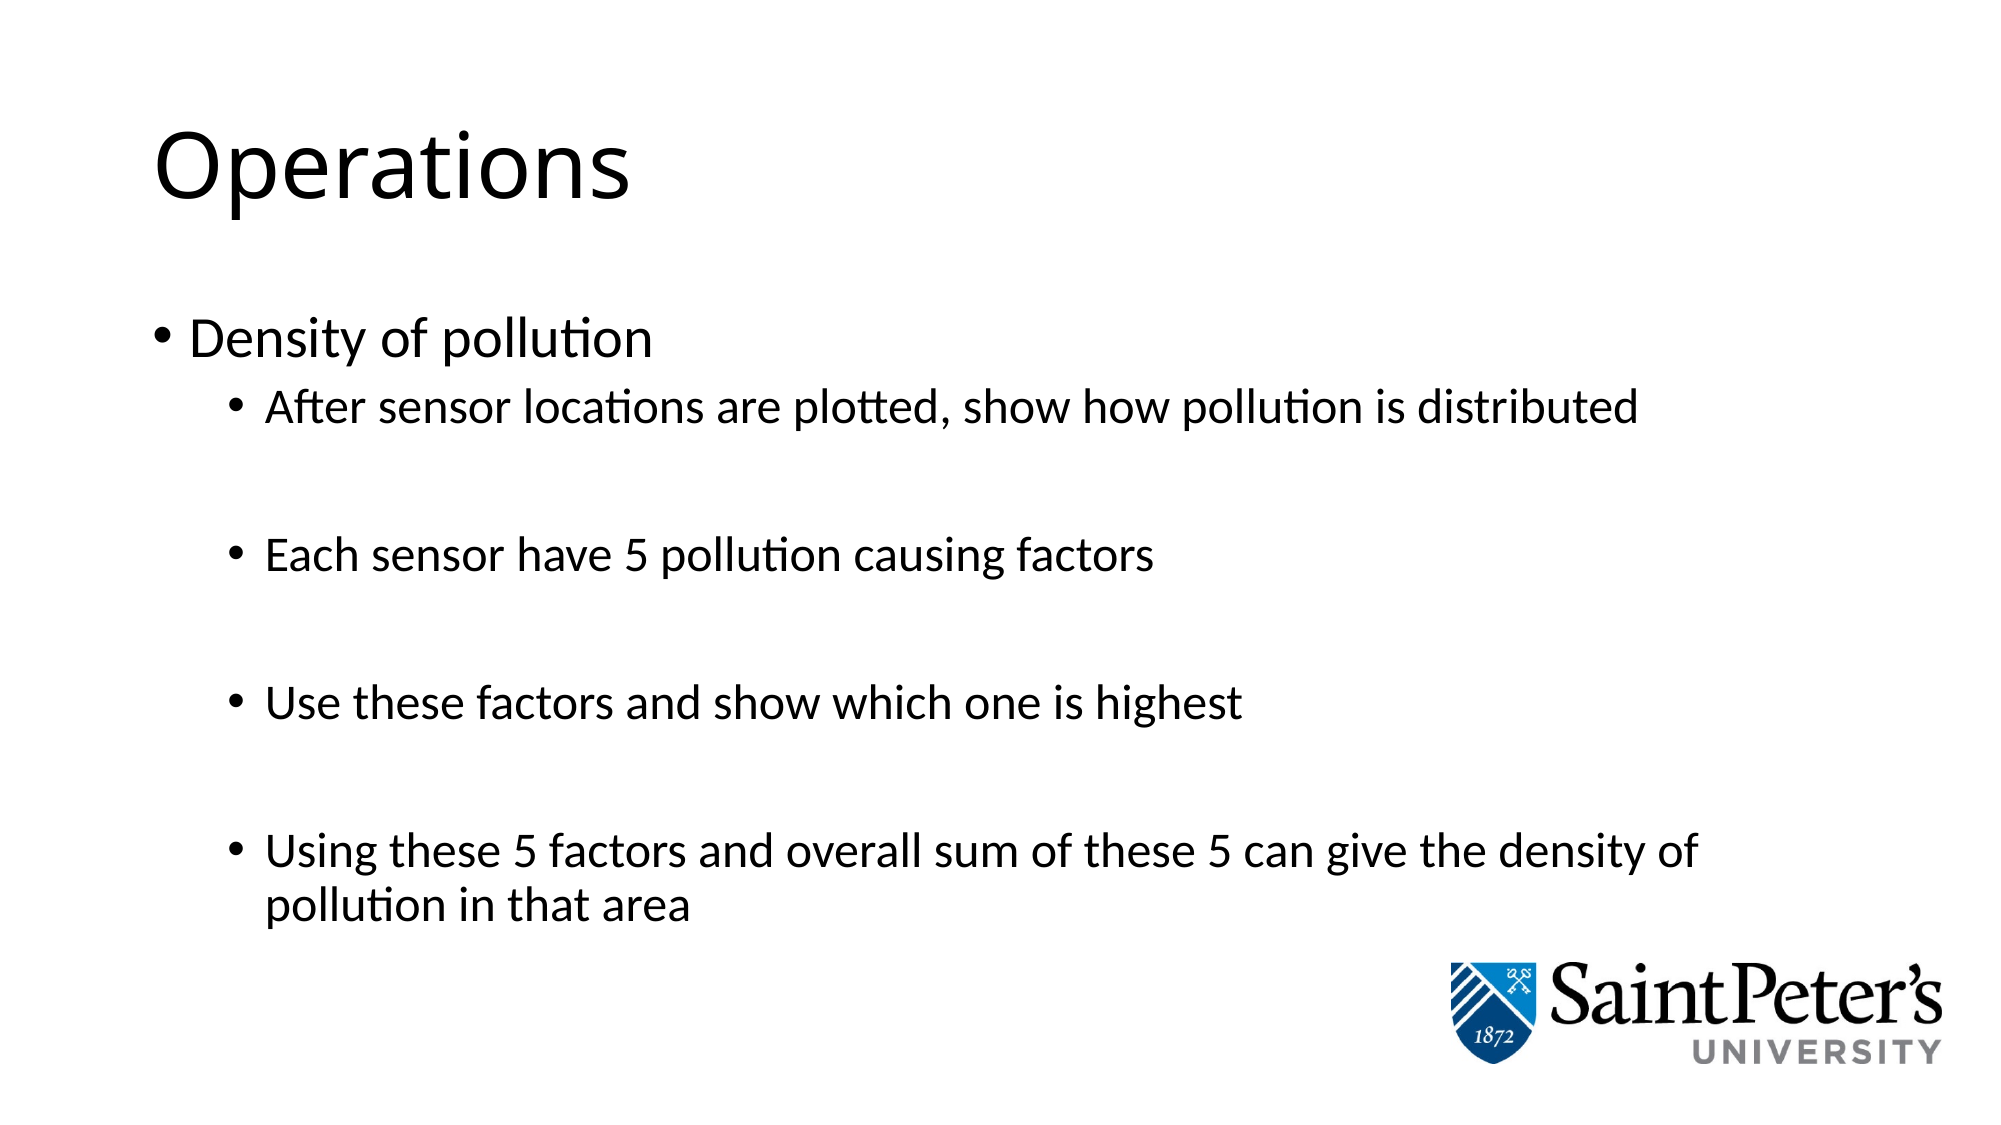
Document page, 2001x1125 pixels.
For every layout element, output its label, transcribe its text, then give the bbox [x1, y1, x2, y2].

title Operations [137, 59, 1863, 278]
picture [1451, 962, 1942, 1065]
list Density of pollution After sensor locations are plotted, show how pollution is distributed Each sensor have 5 pollution causing factors Use these factors and show which one is highest Using these 5 factors and overall sum of these 5 can give the density of pollution in that area [137, 299, 1863, 1014]
